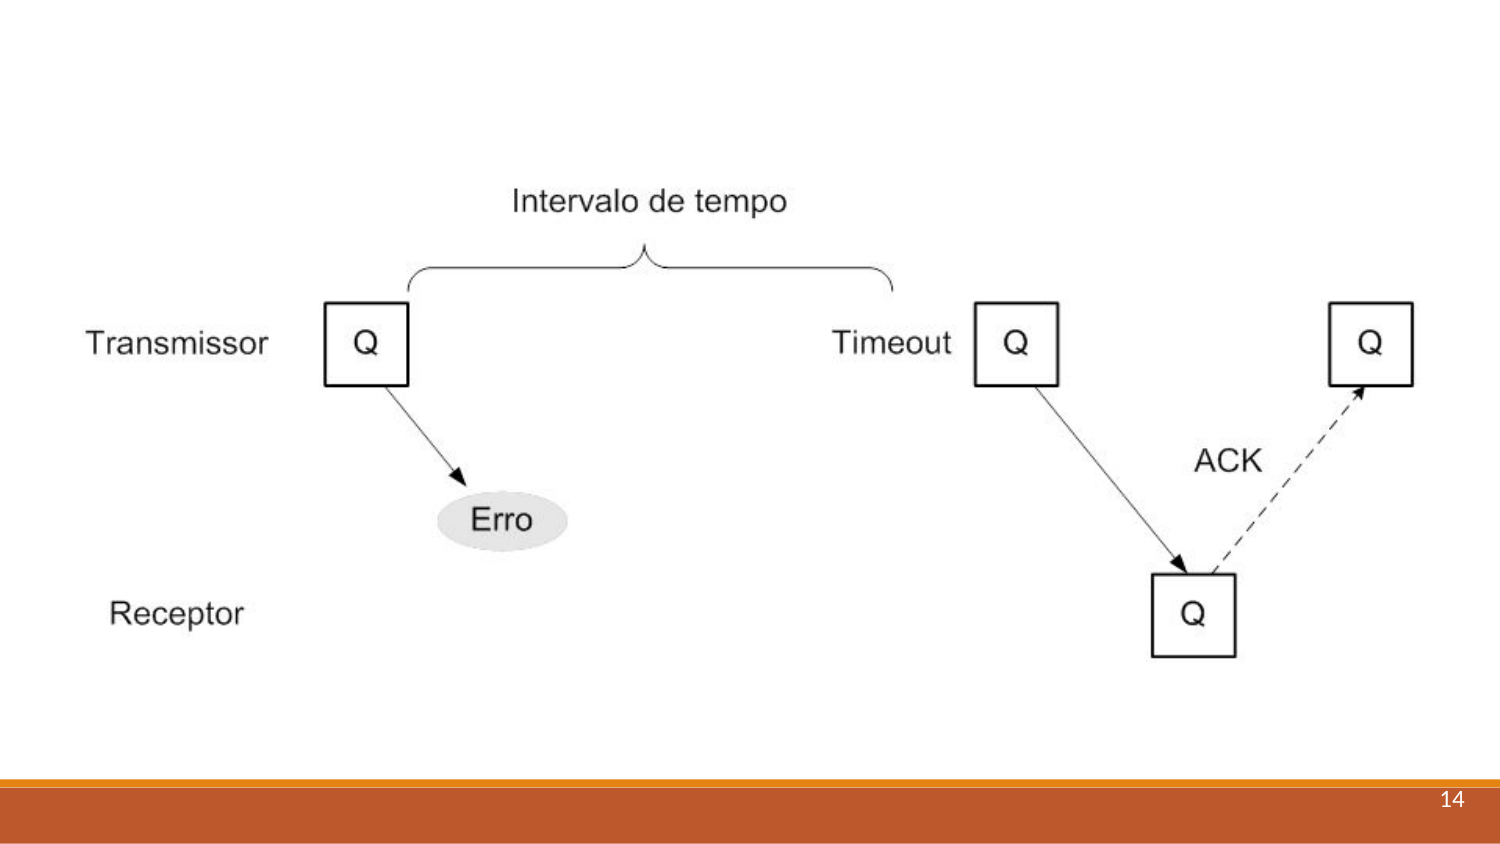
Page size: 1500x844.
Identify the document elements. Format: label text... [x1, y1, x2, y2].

picture [64, 158, 1436, 685]
slide_number 14 [1389, 764, 1480, 830]
